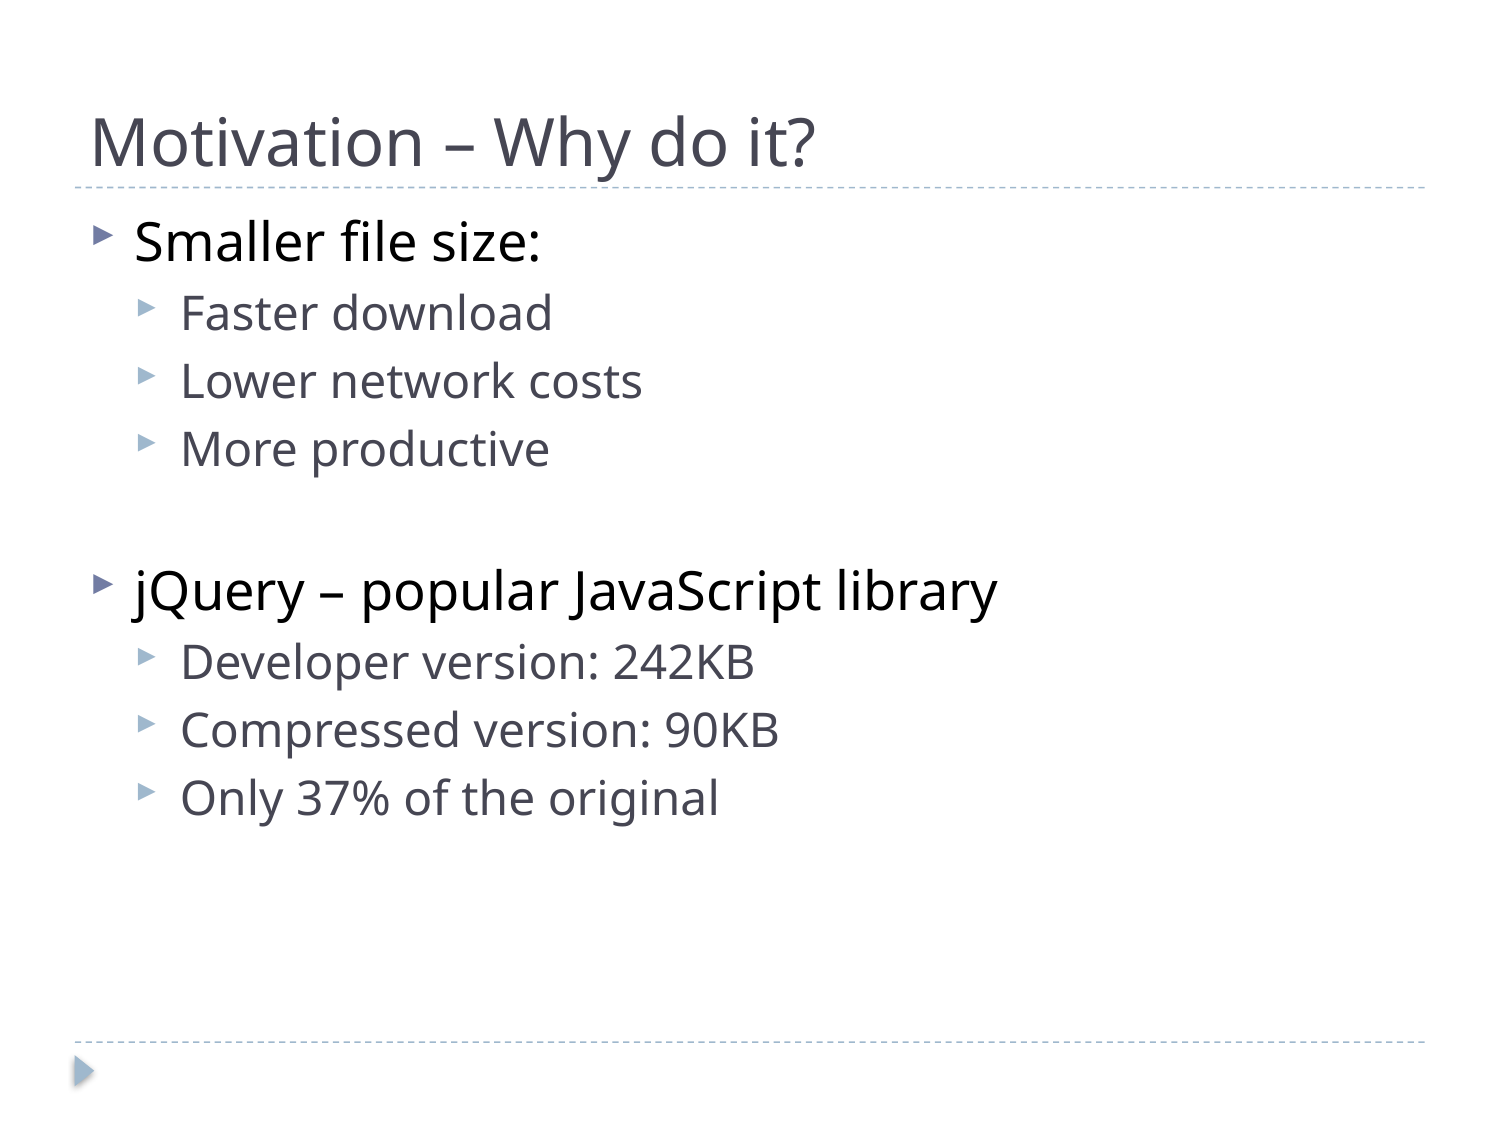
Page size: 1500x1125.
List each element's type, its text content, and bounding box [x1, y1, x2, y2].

title Motivation – Why do it? [75, 24, 1425, 188]
list Smaller file size: Faster download Lower network costs More productive jQuery – popular JavaScript library Developer version: 242KB Compressed version: 90KB Only 37% of the original [75, 200, 1425, 1010]
